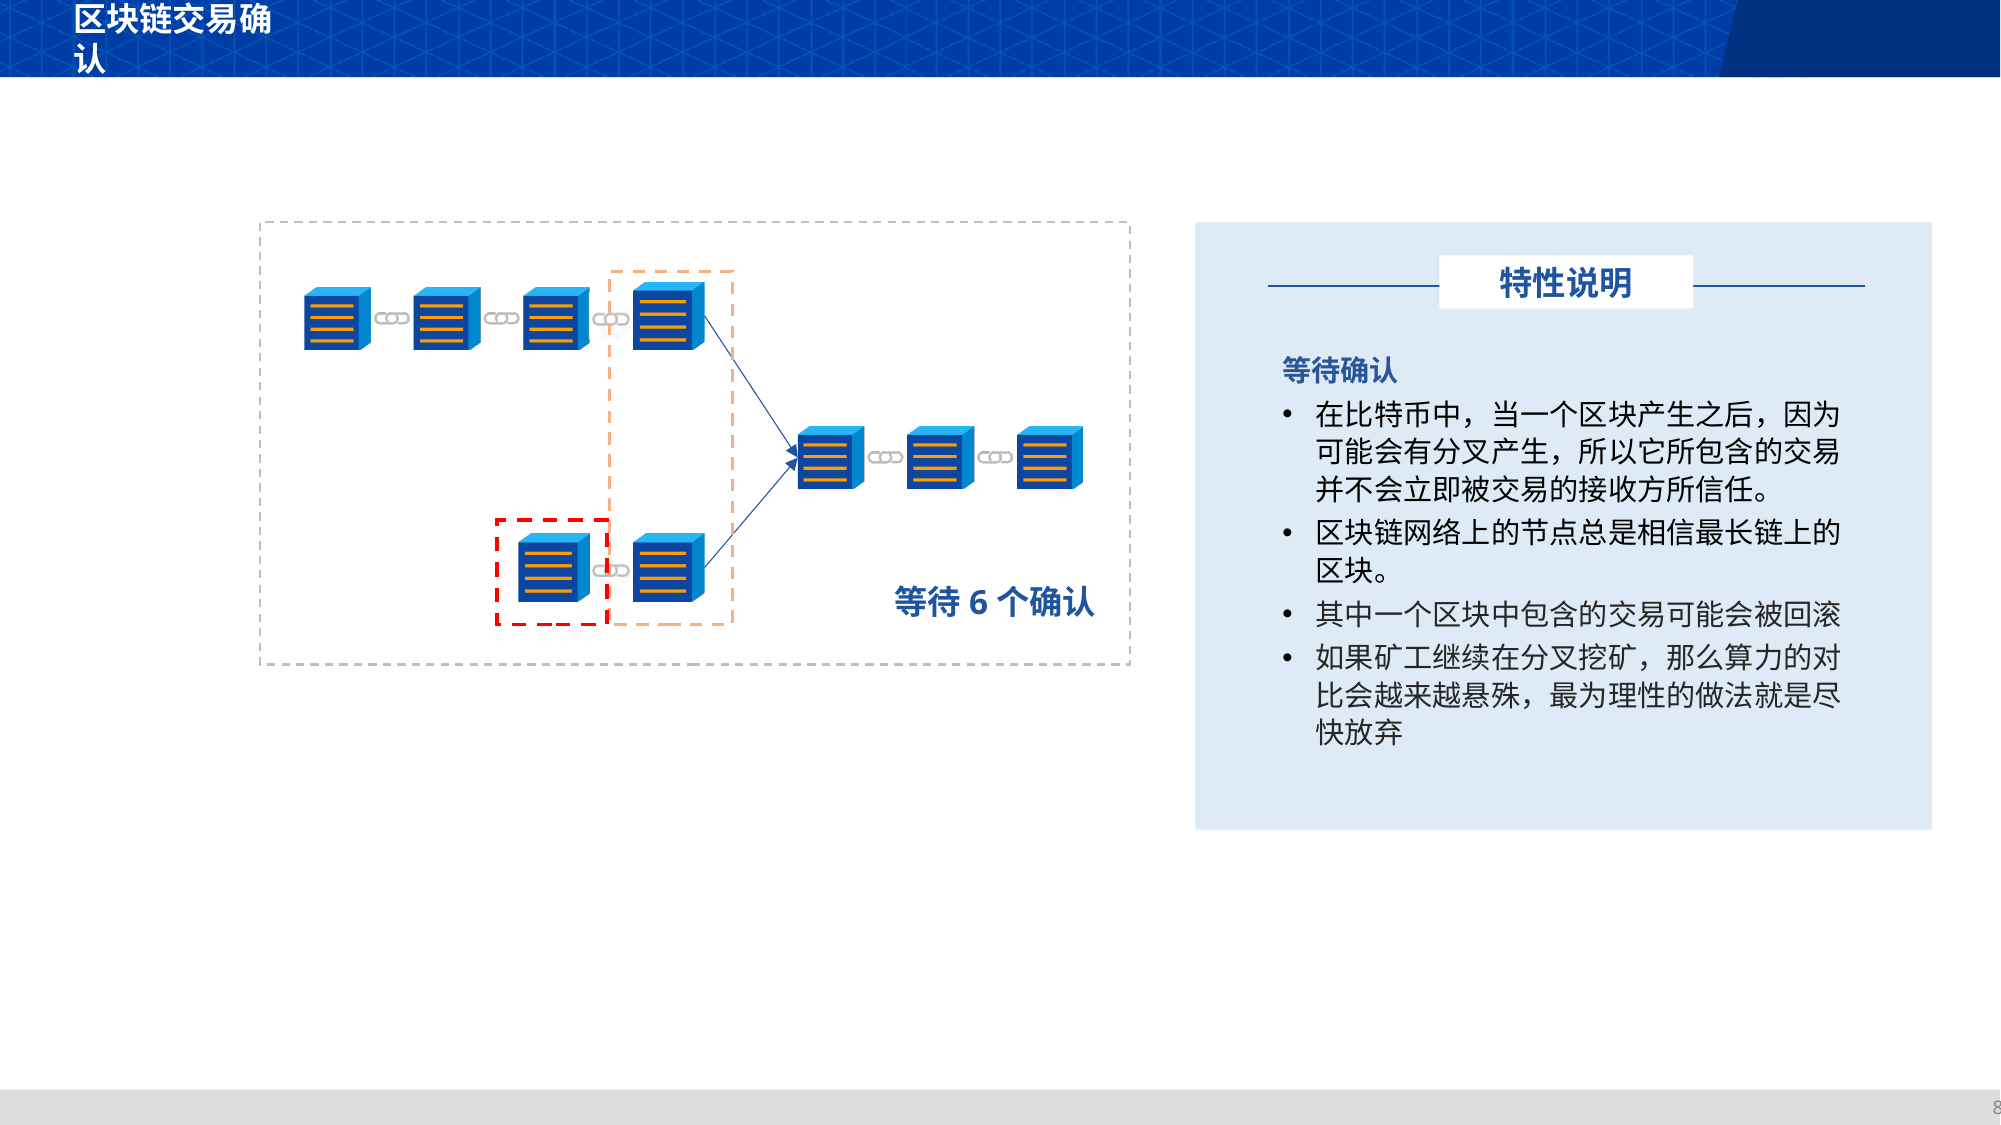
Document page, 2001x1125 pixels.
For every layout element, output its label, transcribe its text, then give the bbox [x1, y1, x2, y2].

text_box [496, 519, 608, 626]
picture [633, 282, 705, 350]
picture [798, 426, 1083, 489]
text_box 等待6个确认 [879, 573, 1111, 629]
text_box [1267, 255, 1865, 309]
picture [304, 287, 631, 350]
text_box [704, 457, 798, 568]
text_box [1195, 222, 1932, 830]
picture [0, 0, 1737, 78]
text_box [608, 270, 733, 626]
picture [518, 533, 631, 602]
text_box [704, 315, 798, 457]
text_box 等待确认 在比特币中，当一个区块产生之后，因为可能会有分叉产生，所以它所包含的交易并不会立即被交易的接收方所信任。 区块链网络上的节点总是相信最长链上的区块。 其中一个区块中包含的交易可能会被回滚 如果矿工继续在分叉挖矿，那么算力的对比会越来越悬殊，最为理性的做法就是尽快放弃 [1267, 327, 1865, 854]
picture [633, 533, 705, 602]
list 区块链交易确认 [65, 10, 300, 66]
text_box [259, 221, 1131, 666]
